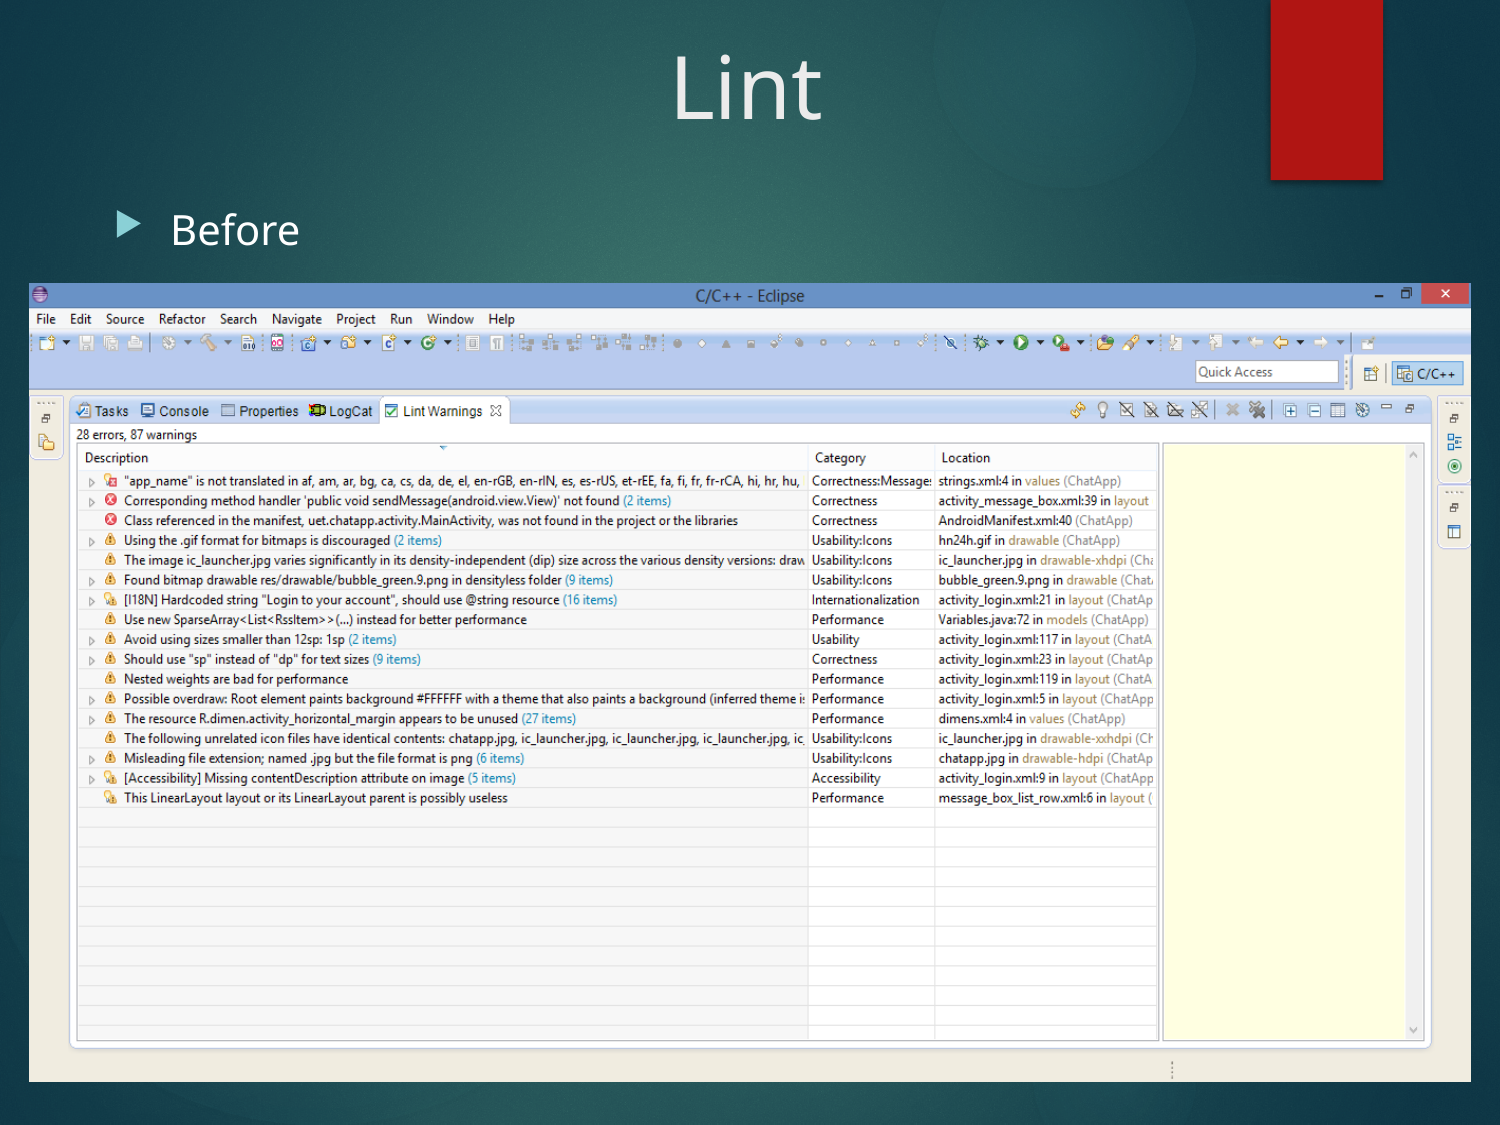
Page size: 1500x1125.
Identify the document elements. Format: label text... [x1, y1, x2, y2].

picture [29, 283, 1471, 1082]
list Before [98, 196, 1393, 282]
title Lint [99, 24, 1393, 196]
